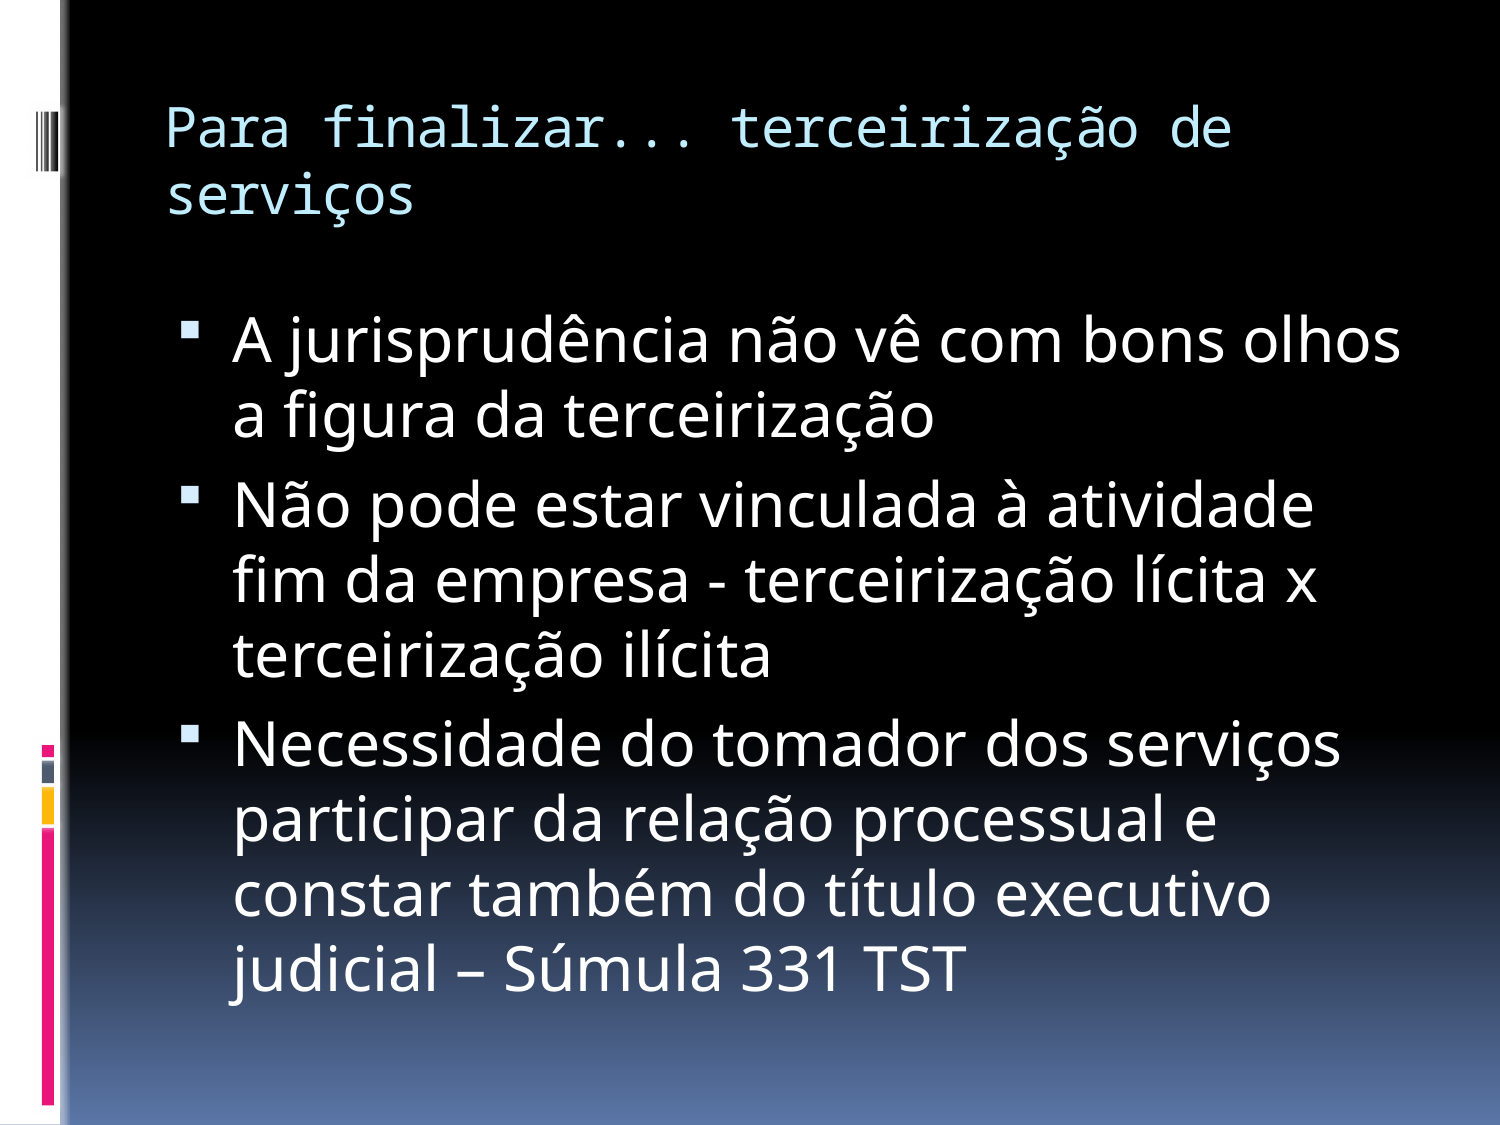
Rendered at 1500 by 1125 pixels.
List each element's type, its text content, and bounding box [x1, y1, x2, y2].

list A jurisprudência não vê com bons olhos a figura da terceirização Não pode estar vinculada à atividade fim da empresa - terceirização lícita x terceirização ilícita Necessidade do tomador dos serviços participar da relação processual e constar também do título executivo judicial – Súmula 331 TST [150, 292, 1425, 1043]
title Para finalizar... terceirização de serviços [150, 84, 1425, 235]
